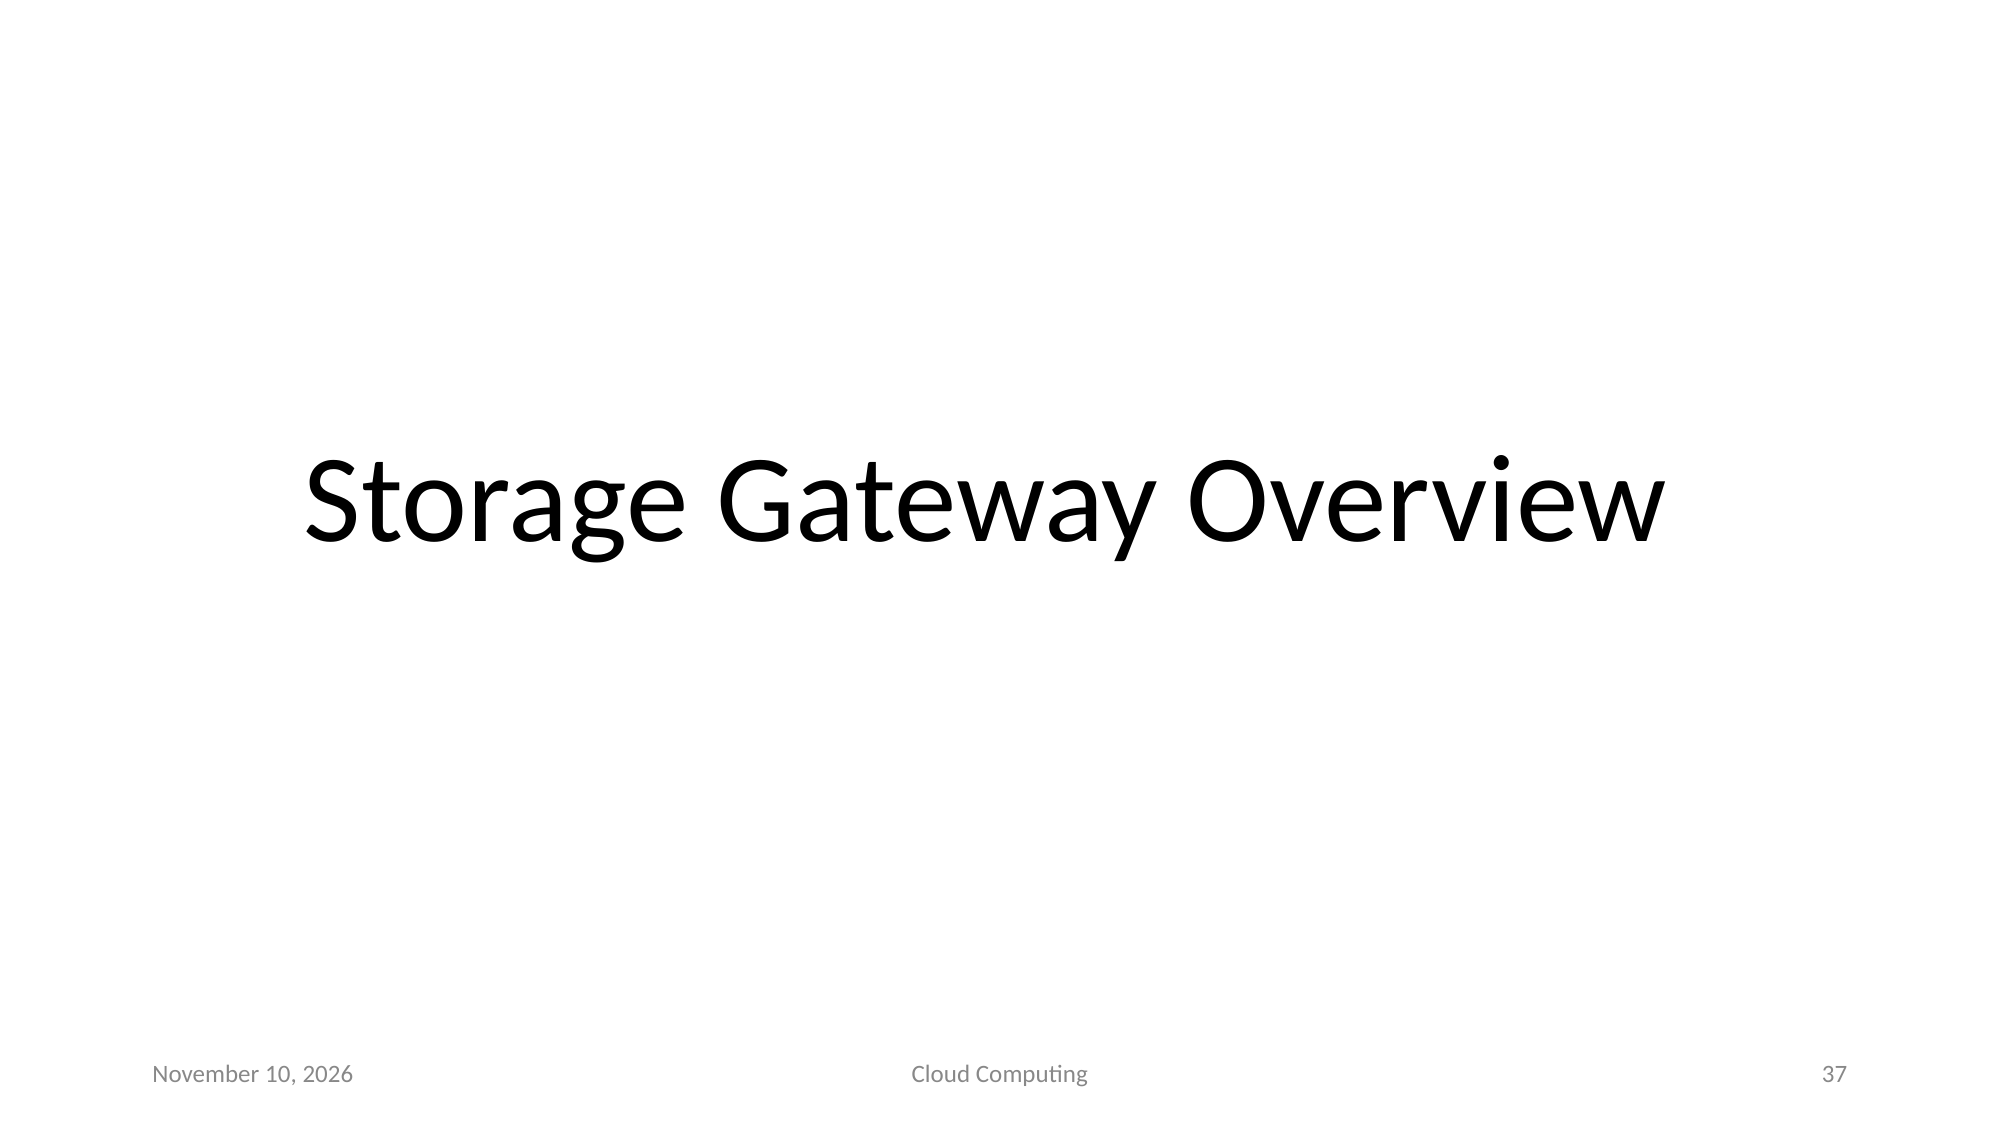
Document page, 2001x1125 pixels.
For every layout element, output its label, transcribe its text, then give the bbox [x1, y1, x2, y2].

slide_number 37 [1412, 1042, 1863, 1103]
title Storage Gateway Overview [249, 184, 1750, 576]
footer Cloud Computing [662, 1042, 1338, 1103]
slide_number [137, 1042, 588, 1103]
